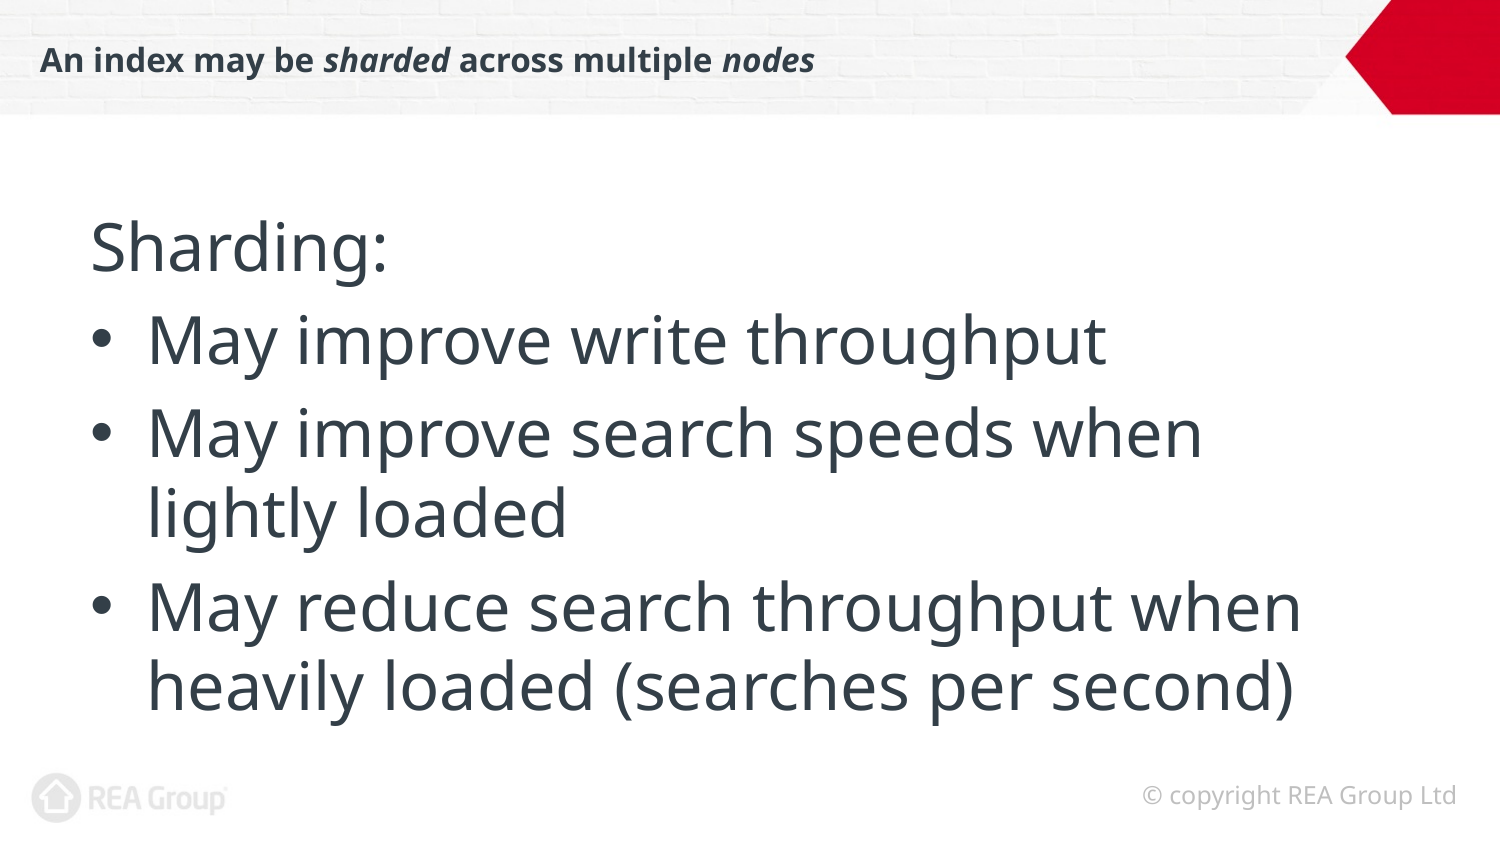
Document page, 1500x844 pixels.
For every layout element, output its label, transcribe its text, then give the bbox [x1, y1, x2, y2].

title An index may be sharded across multiple nodes [24, 8, 1300, 110]
text_box © copyright REA Group Ltd [1127, 771, 1473, 817]
picture [0, 0, 1500, 844]
list Sharding: May improve write throughput May improve search speeds when lightly loaded May reduce search throughput when heavily loaded (searches per second) [75, 196, 1425, 754]
